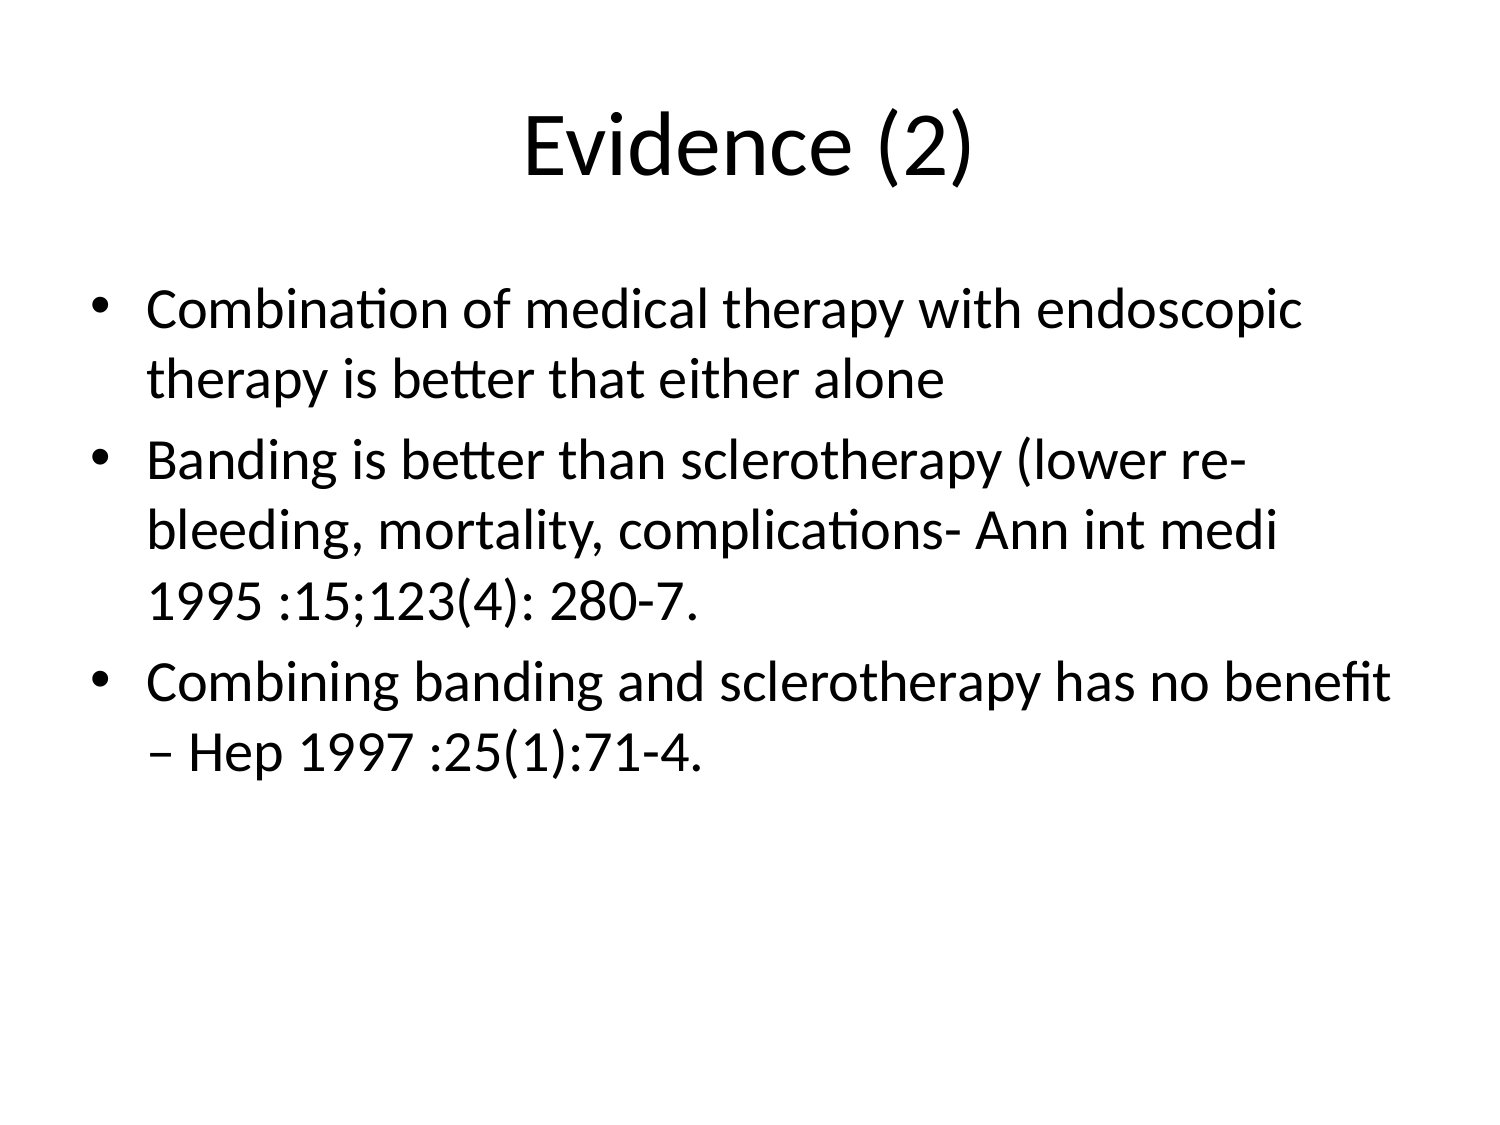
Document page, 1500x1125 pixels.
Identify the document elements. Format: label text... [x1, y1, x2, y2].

list Combination of medical therapy with endoscopic therapy is better that either alone Banding is better than sclerotherapy (lower re-bleeding, mortality, complications- Ann int medi 1995 :15;123(4): 280-7. Combining banding and sclerotherapy has no benefit – Hep 1997 :25(1):71-4. [75, 262, 1425, 1005]
title Evidence (2) [75, 45, 1425, 233]
